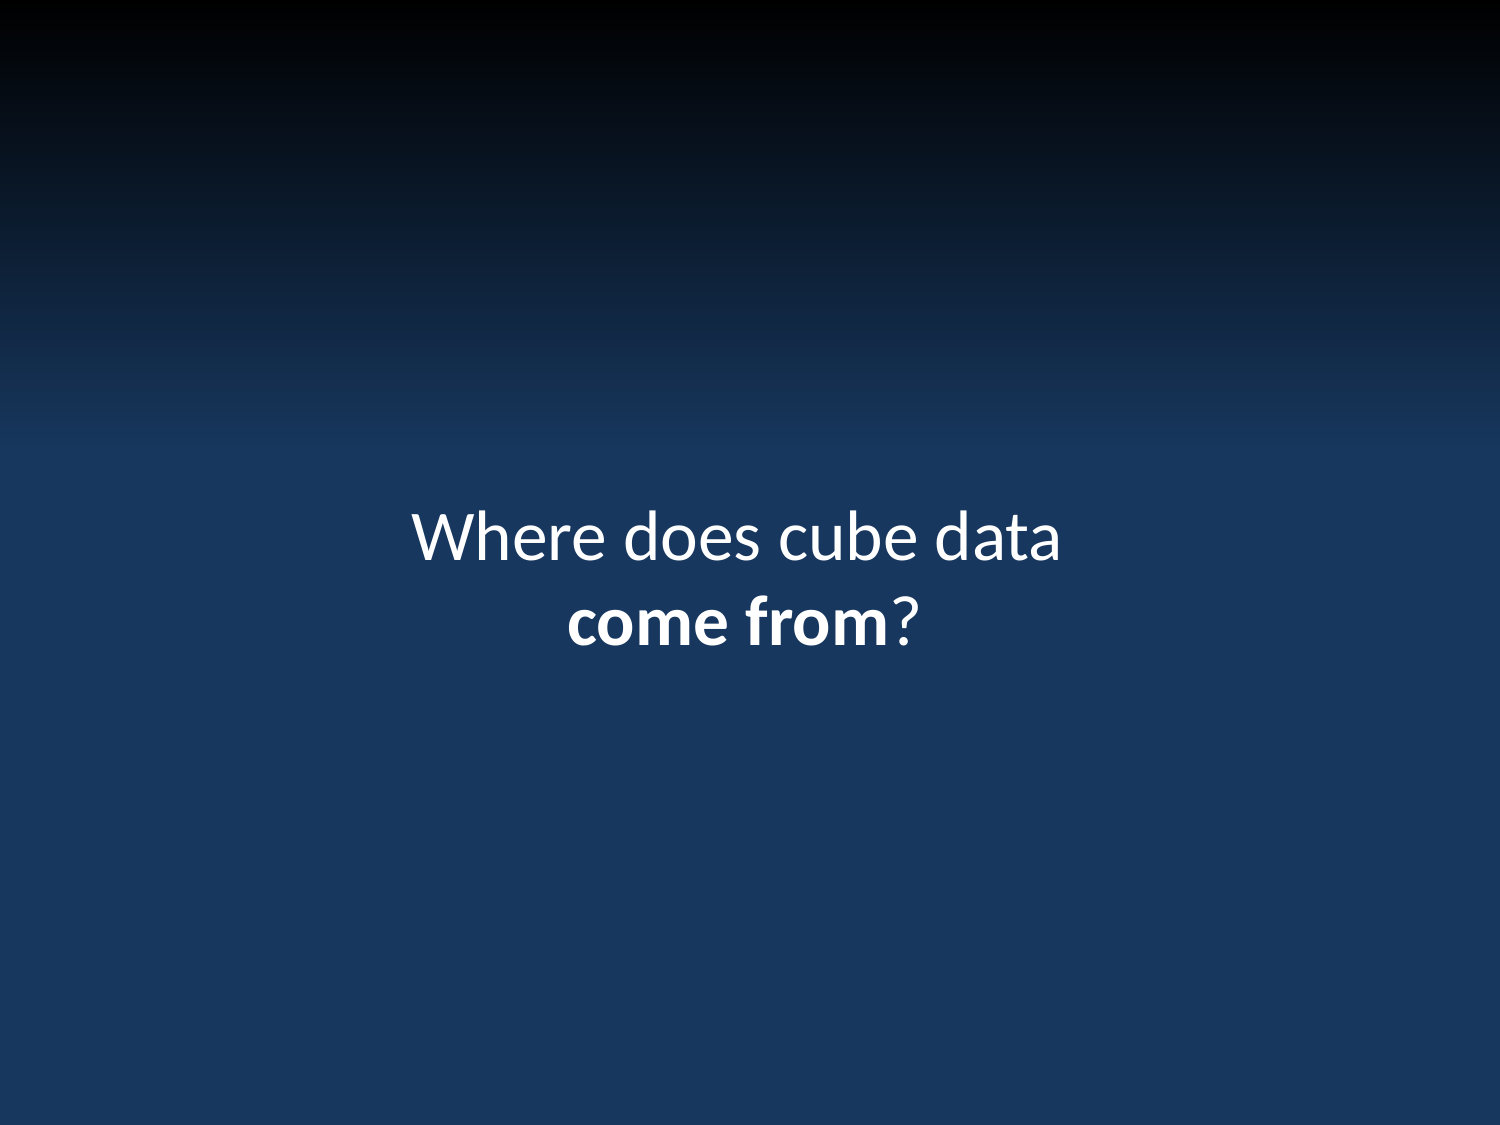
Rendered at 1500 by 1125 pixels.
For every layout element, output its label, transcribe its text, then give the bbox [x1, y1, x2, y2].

title Where does cube data come from? [70, 480, 1421, 668]
